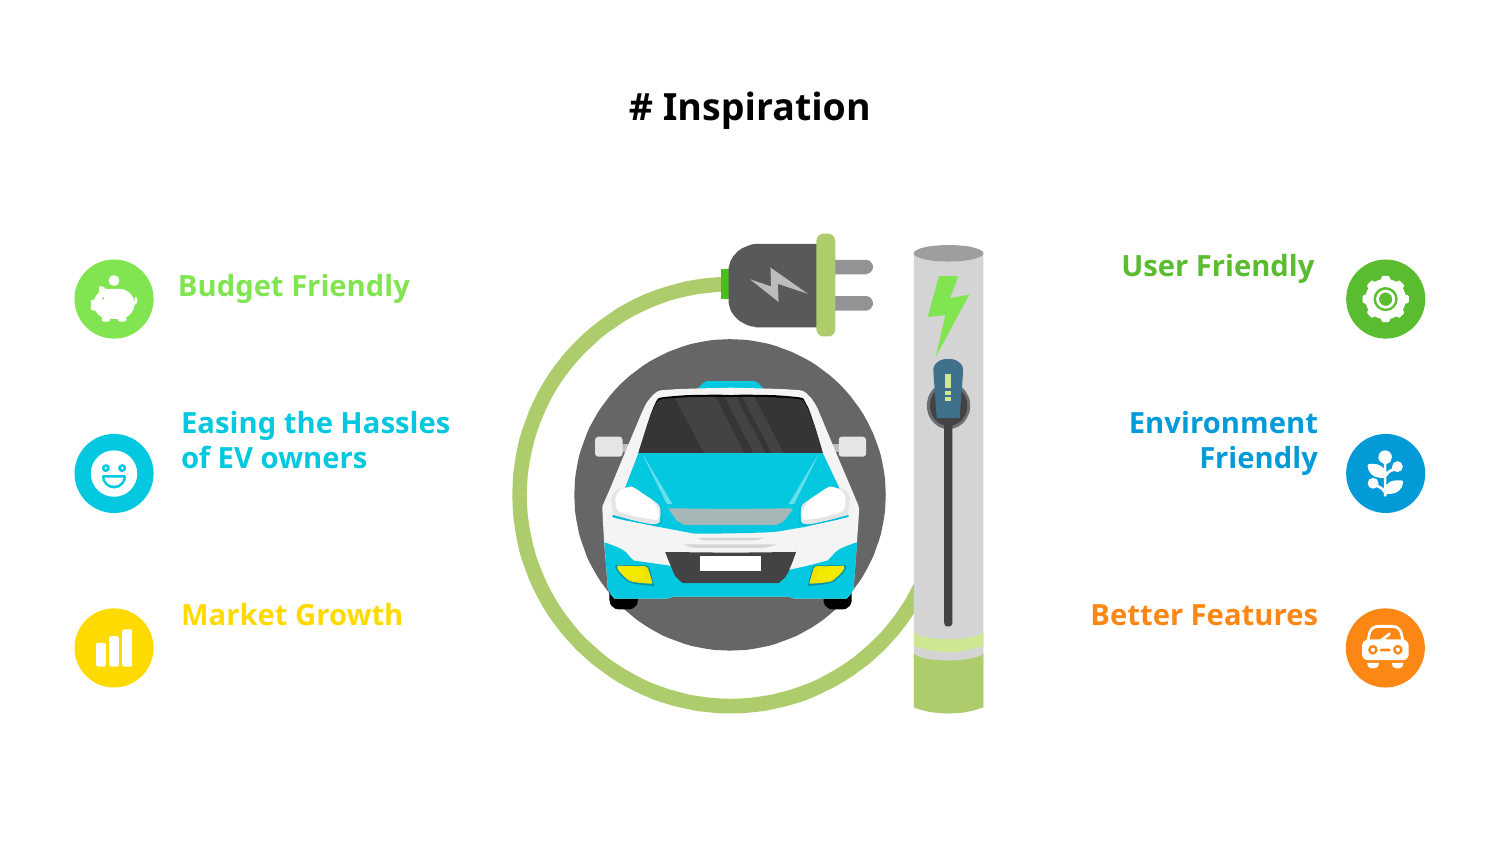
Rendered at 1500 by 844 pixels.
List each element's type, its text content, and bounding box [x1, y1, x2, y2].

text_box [90, 450, 138, 498]
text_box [1362, 275, 1410, 323]
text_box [90, 274, 138, 322]
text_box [165, 578, 476, 718]
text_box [1020, 229, 1345, 367]
text_box [1346, 433, 1426, 514]
title # Inspiration [75, 67, 1425, 147]
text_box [1023, 403, 1334, 544]
text_box [1345, 608, 1425, 688]
text_box [74, 259, 154, 339]
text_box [1023, 578, 1334, 718]
text_box [1350, 259, 1426, 339]
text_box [95, 629, 133, 667]
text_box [162, 249, 479, 392]
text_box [165, 403, 476, 544]
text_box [512, 233, 984, 714]
text_box [74, 433, 154, 514]
text_box [74, 608, 154, 688]
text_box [1361, 624, 1409, 669]
text_box [1367, 450, 1404, 497]
